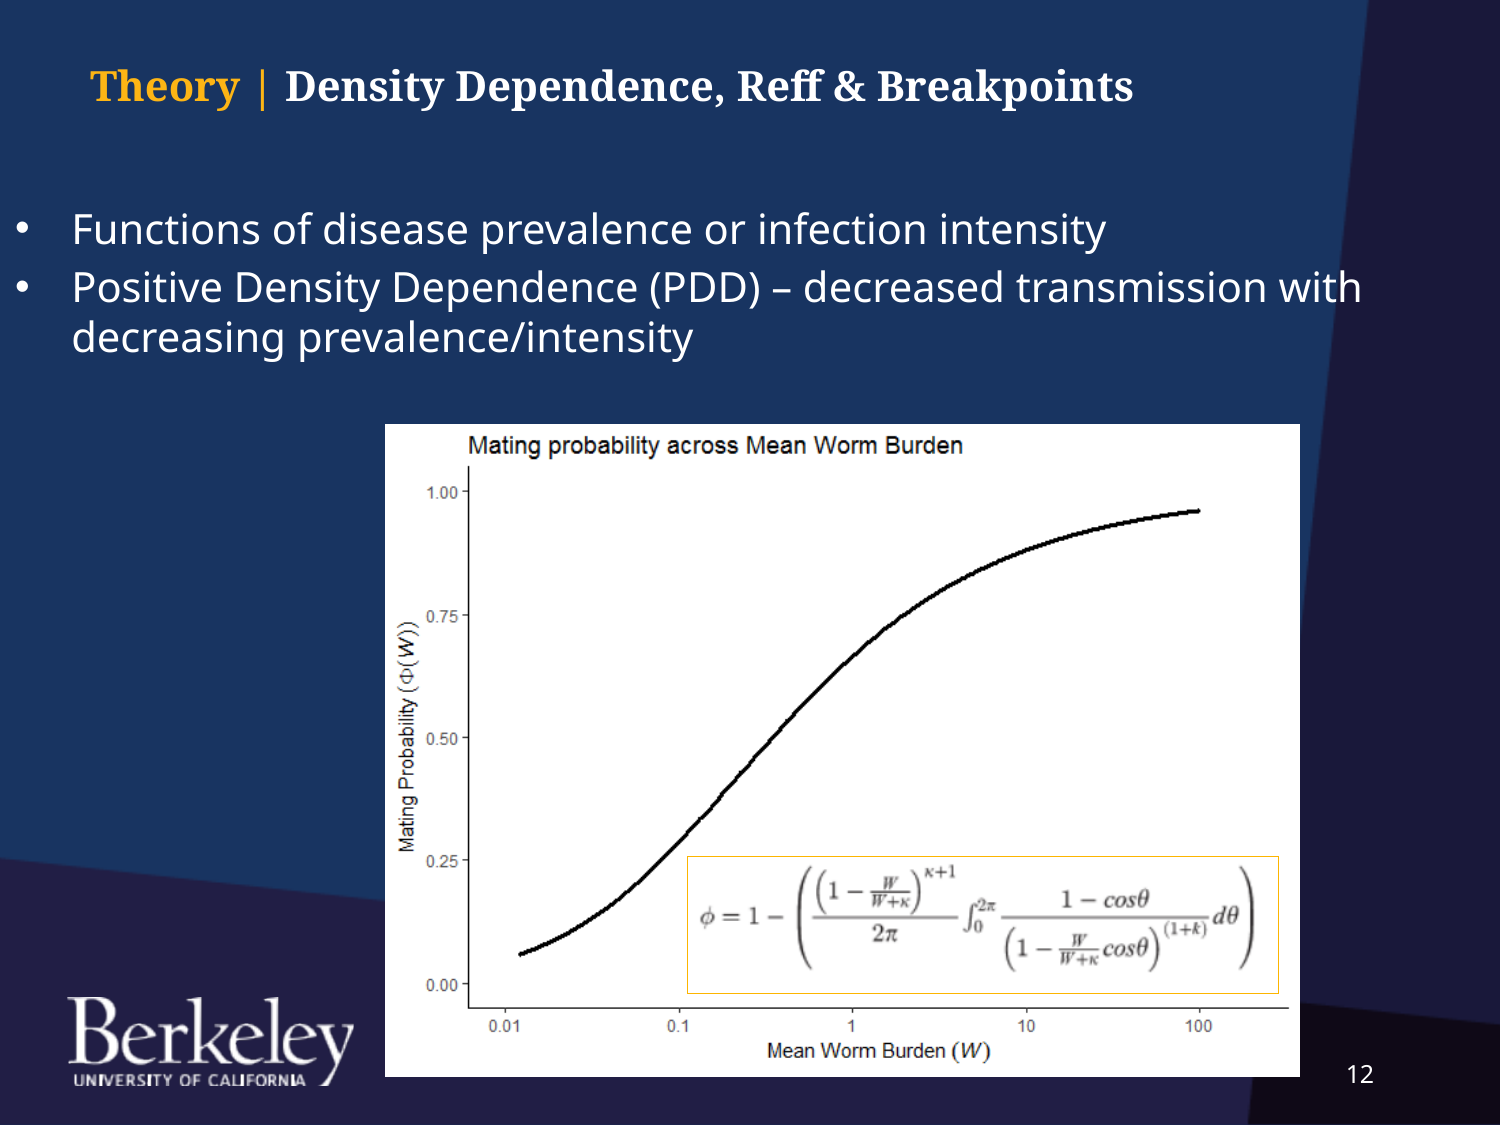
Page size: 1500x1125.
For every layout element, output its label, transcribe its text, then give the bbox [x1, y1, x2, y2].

list Theory | Density Dependence, Reff & Breakpoints [75, 51, 1300, 132]
picture [0, 0, 1500, 1125]
list Functions of disease prevalence or infection intensity Positive Density Dependence (PDD) – decreased transmission with decreasing prevalence/intensity [0, 194, 1411, 601]
